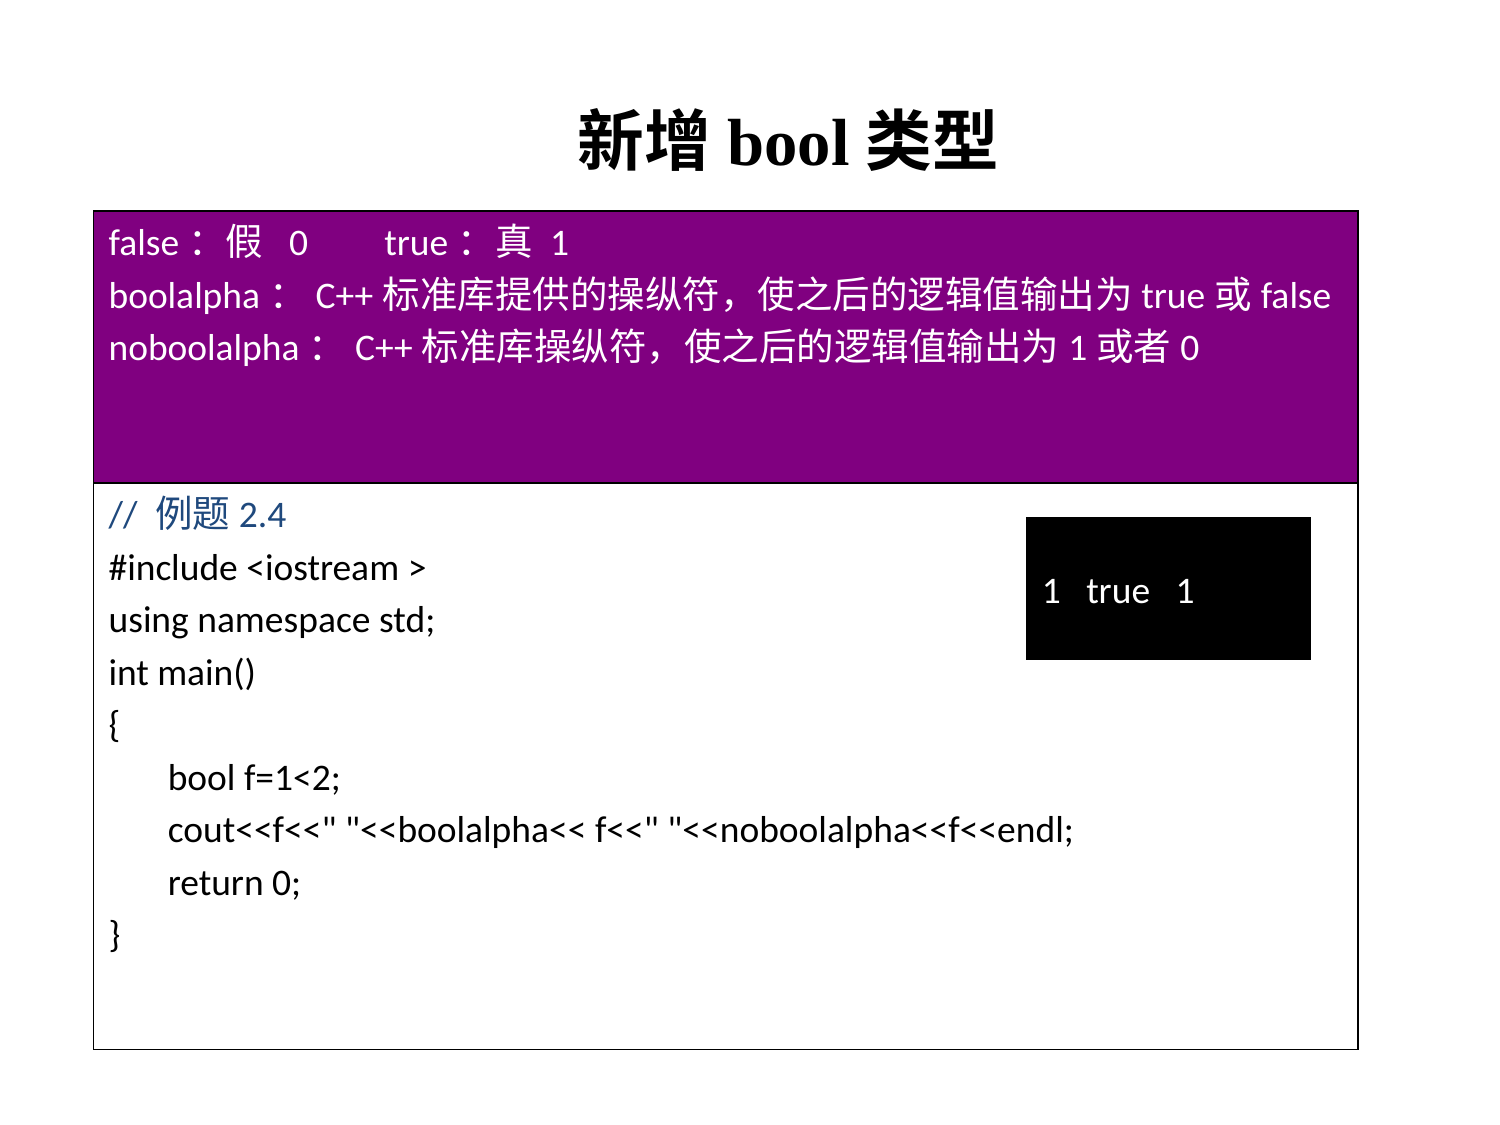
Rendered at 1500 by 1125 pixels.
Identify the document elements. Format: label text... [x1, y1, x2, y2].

title 新增bool类型 [75, 45, 1425, 233]
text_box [93, 210, 1359, 1050]
